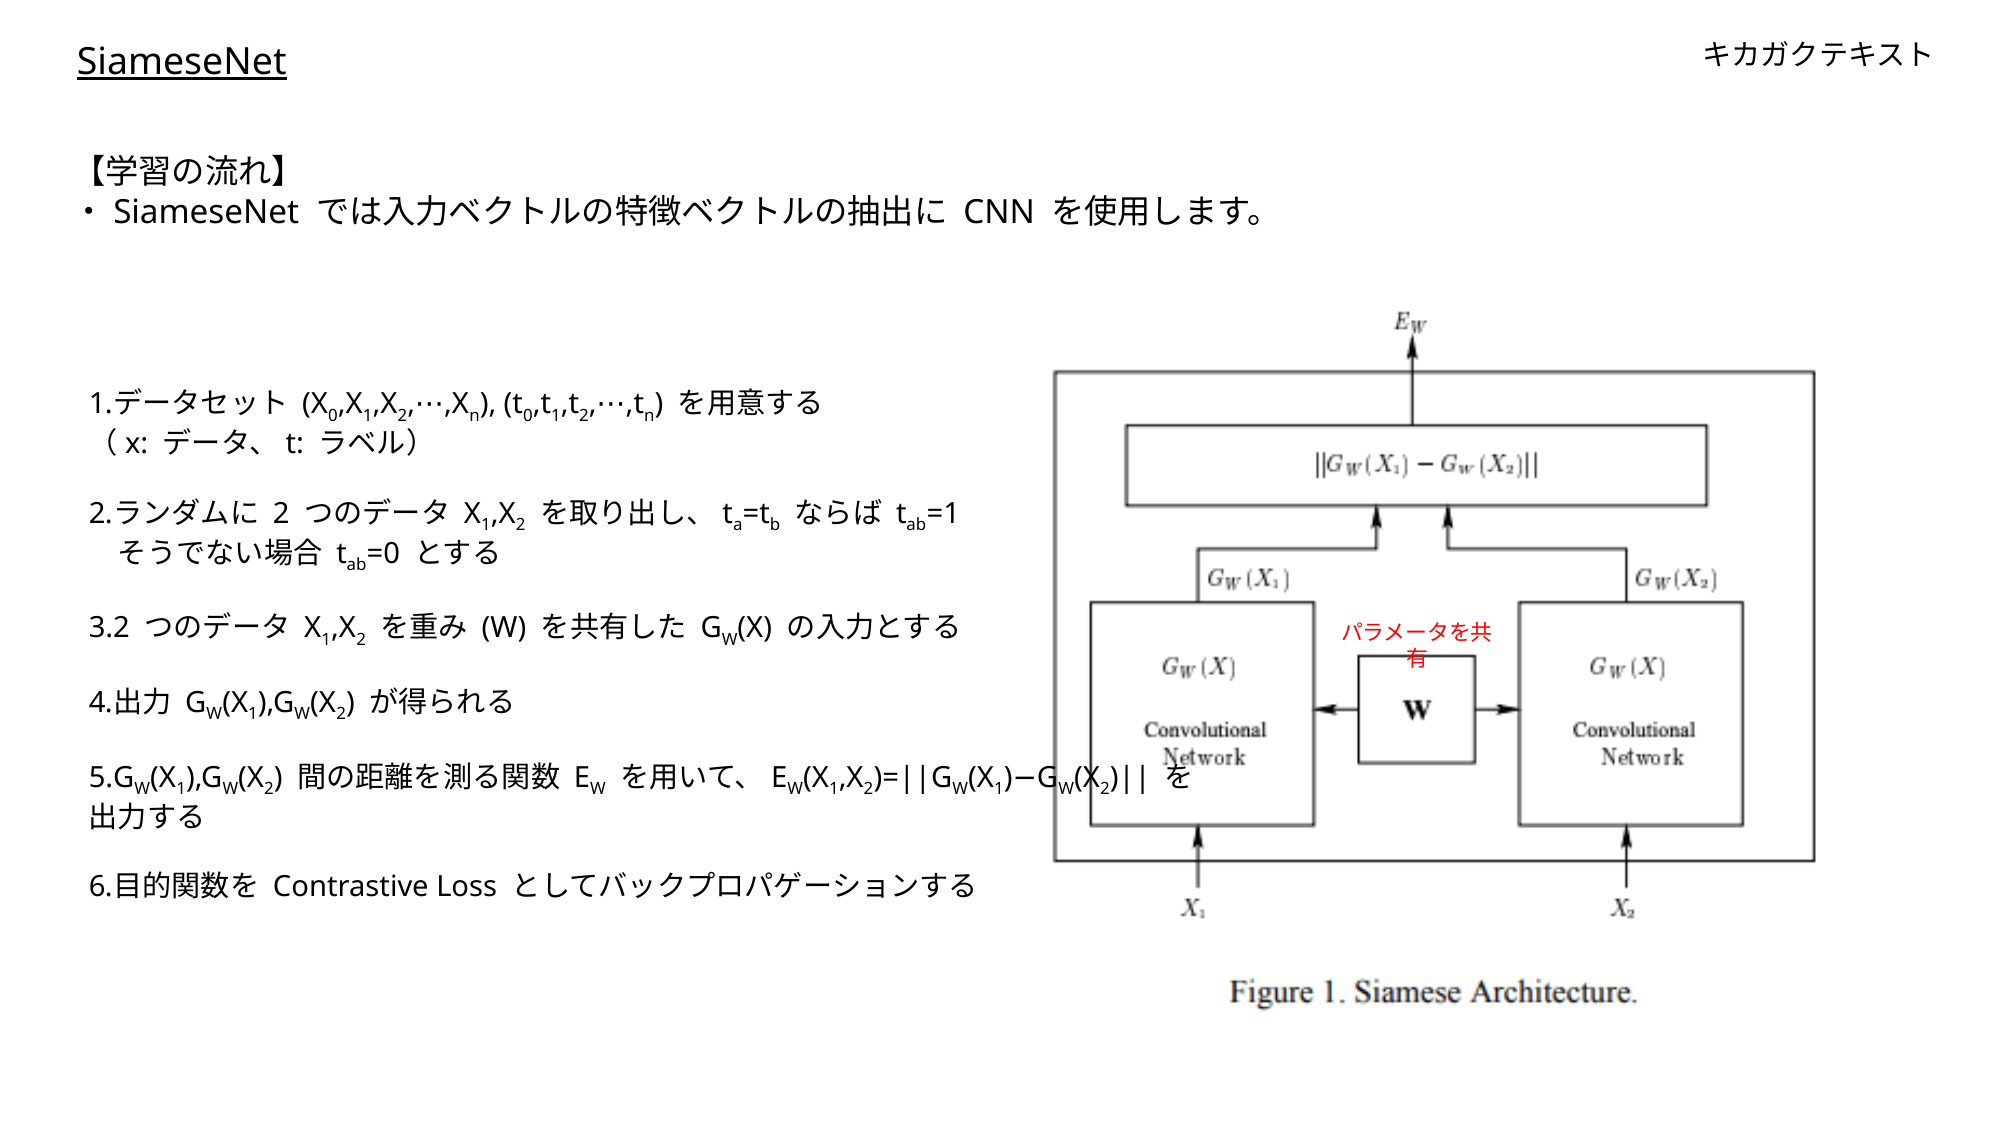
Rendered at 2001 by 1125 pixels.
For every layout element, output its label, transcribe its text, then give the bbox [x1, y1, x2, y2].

text_box 【学習の流れ】 ・SiameseNet では入力ベクトルの特徴ベクトルの抽出に CNN を使用します。 [57, 142, 1950, 238]
text_box データセット (X0,X1,X2,⋯,Xn), (t0,t1,t2,⋯,tn) を用意する （x: データ、t: ラベル） ランダムに 2 つのデータ X1,X2 を取り出し、ta=tb ならば tab=1 そうでない場合 tab=0 とする 2 つのデータ X1,X2 を重み (W) を共有した GW(X) の入力とする 出力 GW(X1),GW(X2) が得られる GW(X1),GW(X2) 間の距離を測る関数 EW を用いて、EW(X1,X2)=||GW(X1)−GW(X2)|| を出力する 目的関数を Contrastive Loss としてバックプロパゲーションする [73, 377, 978, 911]
picture [978, 291, 1885, 1034]
text_box SiameseNet [62, 29, 302, 90]
text_box キカガクテキスト [778, 29, 1950, 80]
